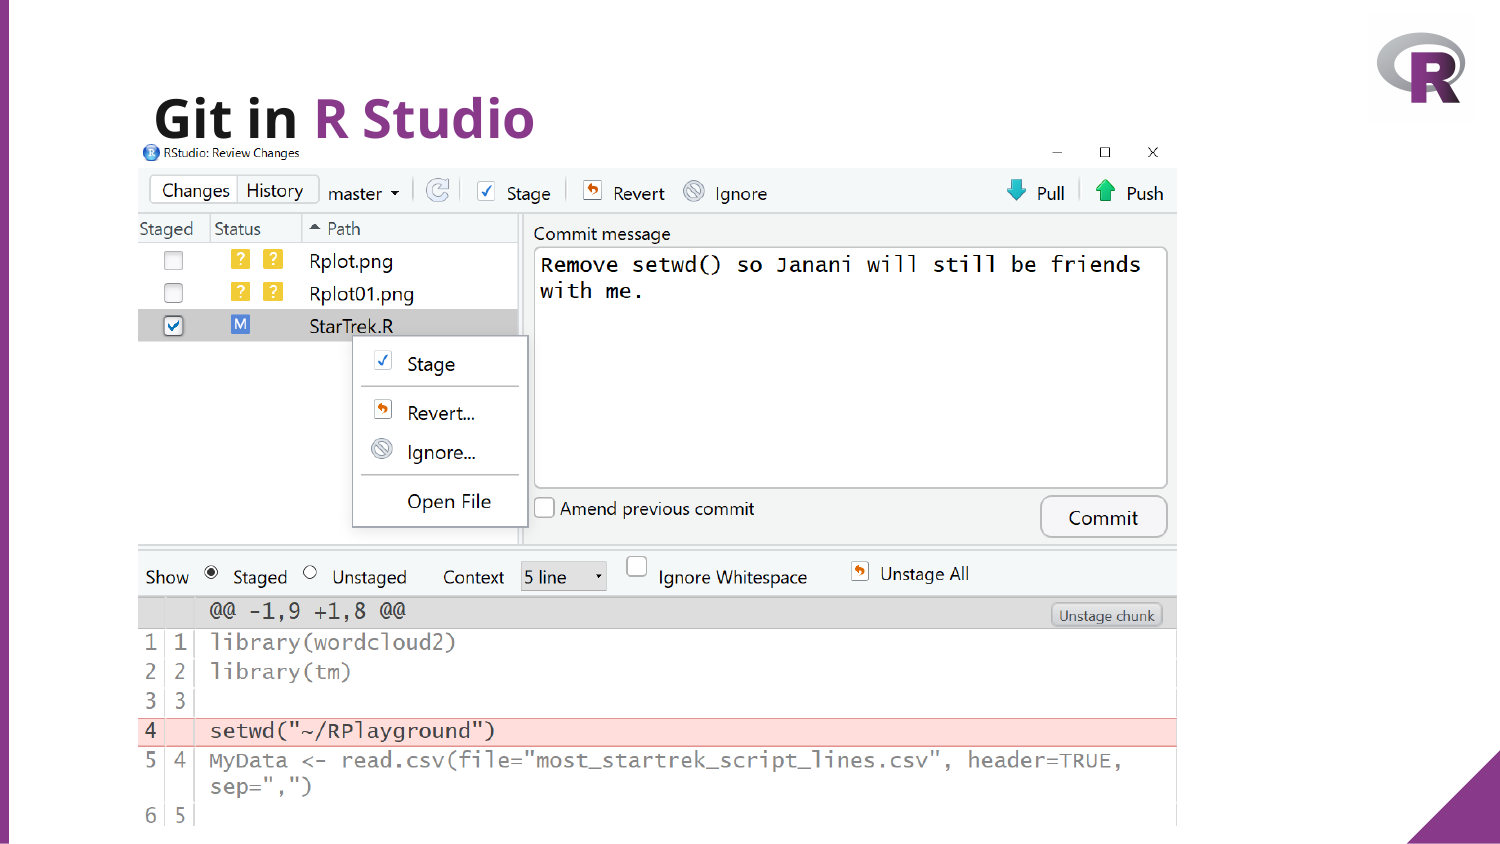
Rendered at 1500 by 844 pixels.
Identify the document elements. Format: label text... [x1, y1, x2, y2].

title Git in R Studio [138, 69, 721, 138]
picture [138, 139, 1178, 826]
picture [1367, 14, 1475, 122]
